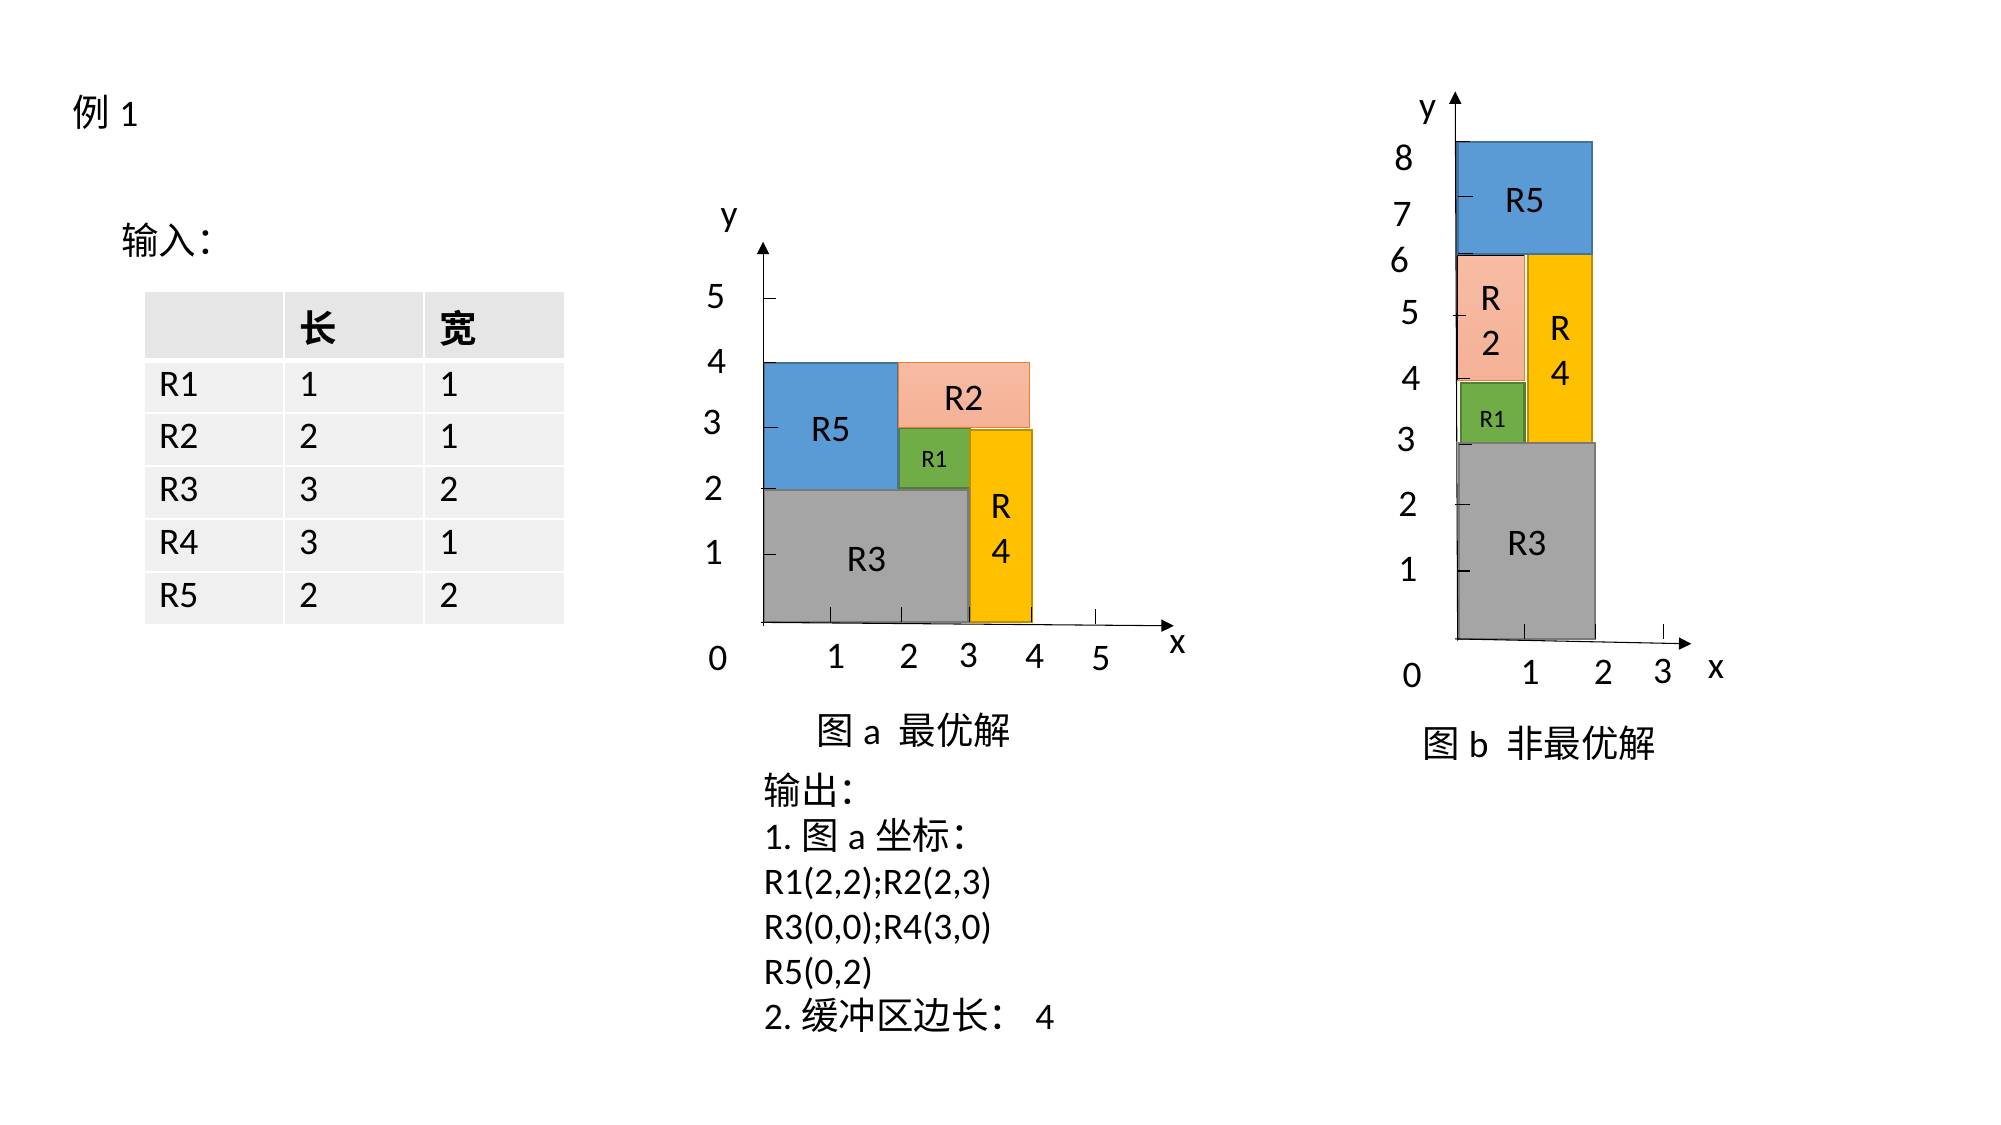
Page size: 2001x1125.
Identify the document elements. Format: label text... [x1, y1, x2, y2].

table_cell 1 [425, 520, 564, 571]
text_box 图a 最优解 [801, 699, 1026, 760]
table_cell 2 [425, 467, 564, 518]
table_header 长 [285, 292, 423, 358]
text_box 例1 [58, 81, 154, 142]
table_cell 1 [425, 363, 564, 412]
table_header [145, 292, 283, 358]
table_cell 1 [285, 363, 423, 412]
table_cell 3 [285, 520, 423, 571]
table_cell R2 [145, 414, 283, 465]
table_cell R4 [145, 520, 283, 571]
text_box 图b 非最优解 [1407, 713, 1671, 773]
table_header 宽 [425, 292, 564, 358]
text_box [683, 181, 1205, 696]
table_cell 2 [285, 414, 423, 465]
text_box 输出： 1.图a坐标： R1(2,2);R2(2,3) R3(0,0);R4(3,0) R5(0,2) 2.缓冲区边长：4 [749, 759, 1070, 1045]
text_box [1375, 74, 1744, 713]
text_box 输入： [106, 210, 249, 270]
table_cell R3 [145, 467, 283, 518]
table_cell 3 [285, 467, 423, 518]
table_cell R1 [145, 363, 283, 412]
table_cell 1 [425, 414, 564, 465]
table_cell 2 [285, 573, 423, 624]
table_cell 2 [425, 573, 564, 624]
table_cell R5 [145, 573, 283, 624]
